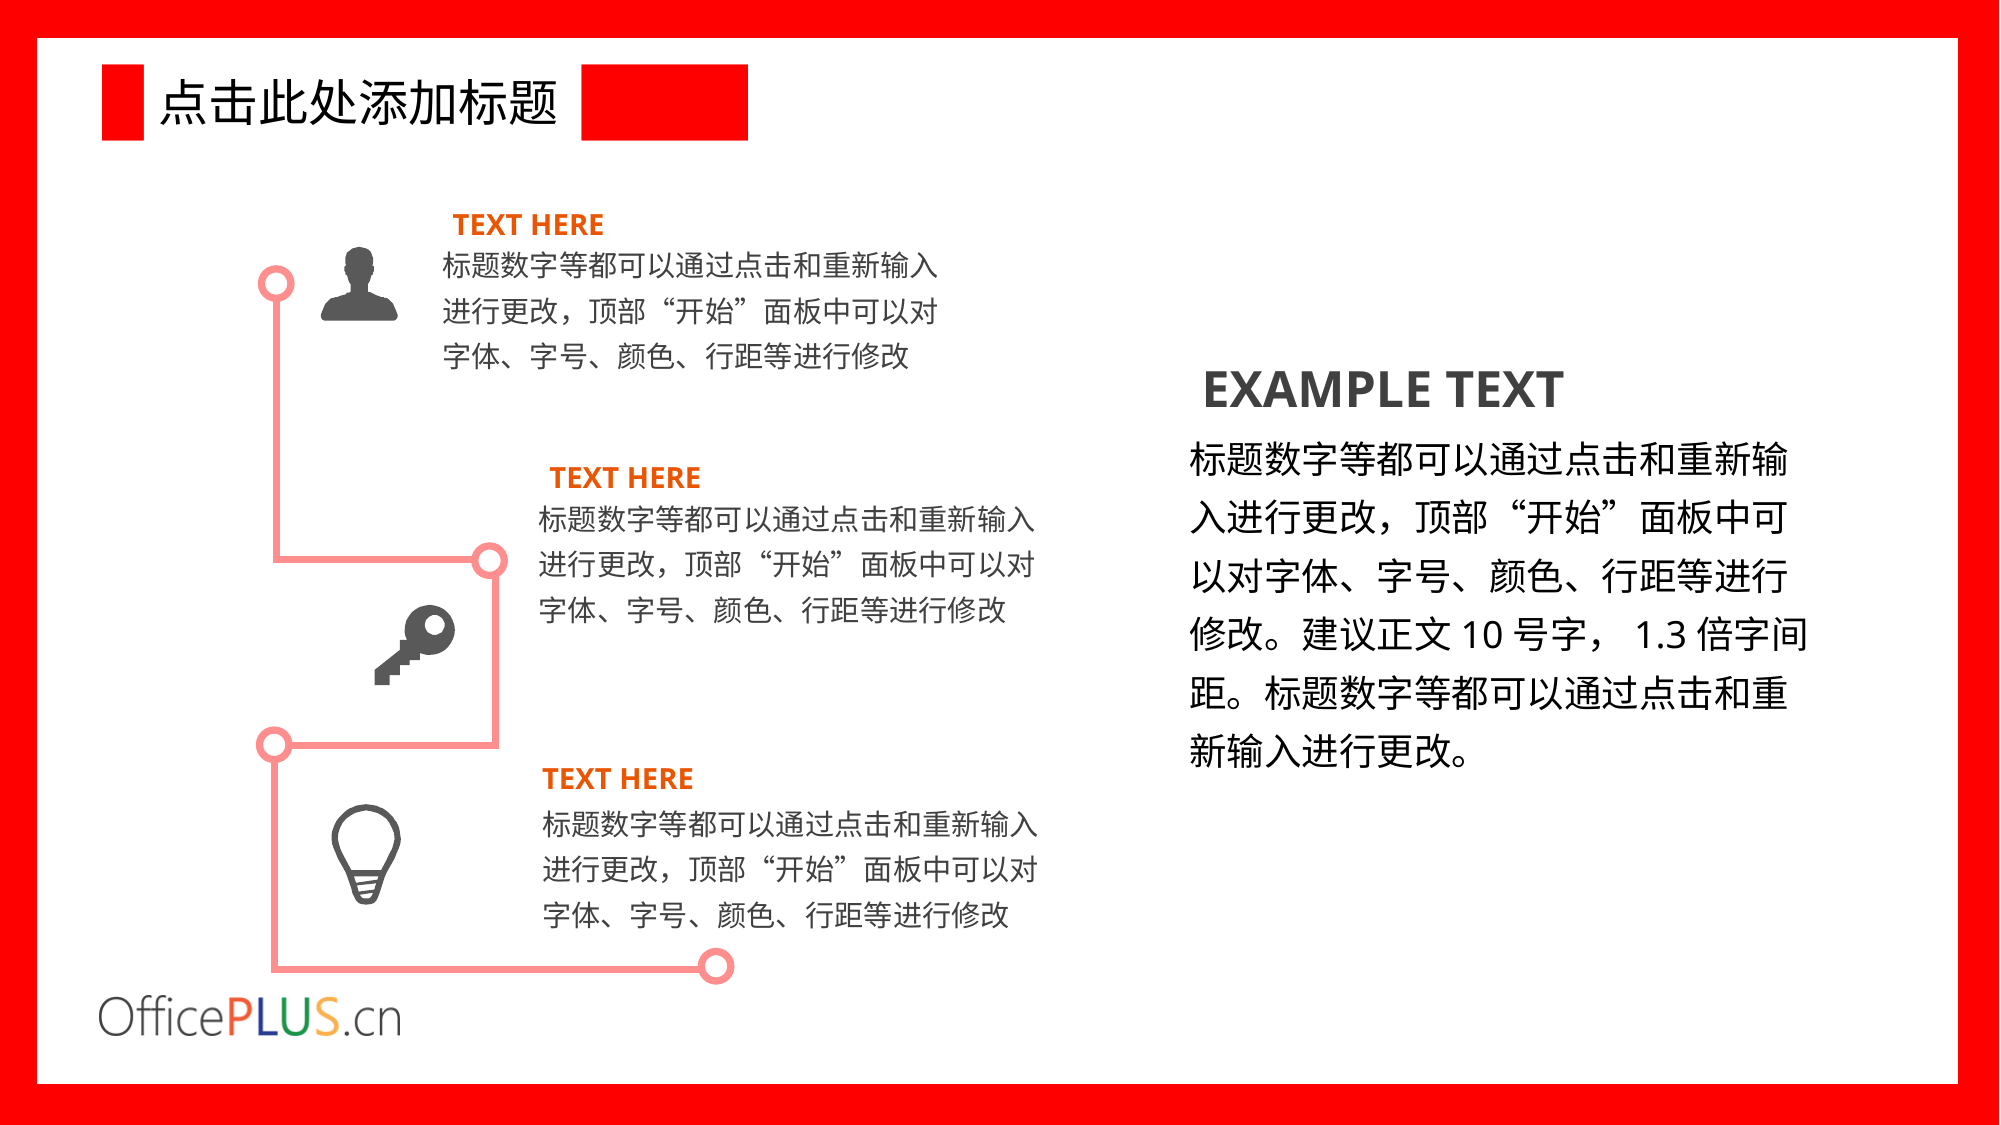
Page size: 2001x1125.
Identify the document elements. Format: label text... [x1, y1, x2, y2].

text_box [581, 64, 749, 141]
text_box [374, 604, 455, 686]
text_box [101, 64, 145, 141]
text_box [700, 950, 732, 983]
text_box [16, 16, 1979, 1106]
text_box 标题数字等都可以通过点击和重新输入进行更改，顶部“开始”面板中可以对字体、字号、颜色、行距等进行修改 [523, 483, 1066, 635]
picture [99, 995, 400, 1036]
text_box TEXT HERE [534, 441, 717, 502]
text_box 标题数字等都可以通过点击和重新输入进行更改，顶部“开始”面板中可以对字体、字号、颜色、行距等进行修改。建议正文10号字，1.3倍字间距。标题数字等都可以通过点击和重新输入进行更改。 [1174, 414, 1840, 781]
text_box EXAMPLE TEXT [1186, 320, 1580, 426]
text_box [260, 267, 293, 300]
text_box TEXT HERE [437, 188, 620, 249]
text_box [320, 246, 398, 321]
text_box 标题数字等都可以通过点击和重新输入进行更改，顶部“开始”面板中可以对字体、字号、颜色、行距等进行修改 [427, 229, 969, 381]
text_box [331, 804, 401, 905]
text_box 点击此处添加标题 [143, 64, 575, 140]
text_box [273, 297, 705, 970]
text_box [258, 728, 291, 761]
text_box TEXT HERE 标题数字等都可以通过点击和重新输入进行更改，顶部“开始”面板中可以对字体、字号、颜色、行距等进行修改 [527, 742, 1069, 940]
text_box [473, 544, 506, 577]
